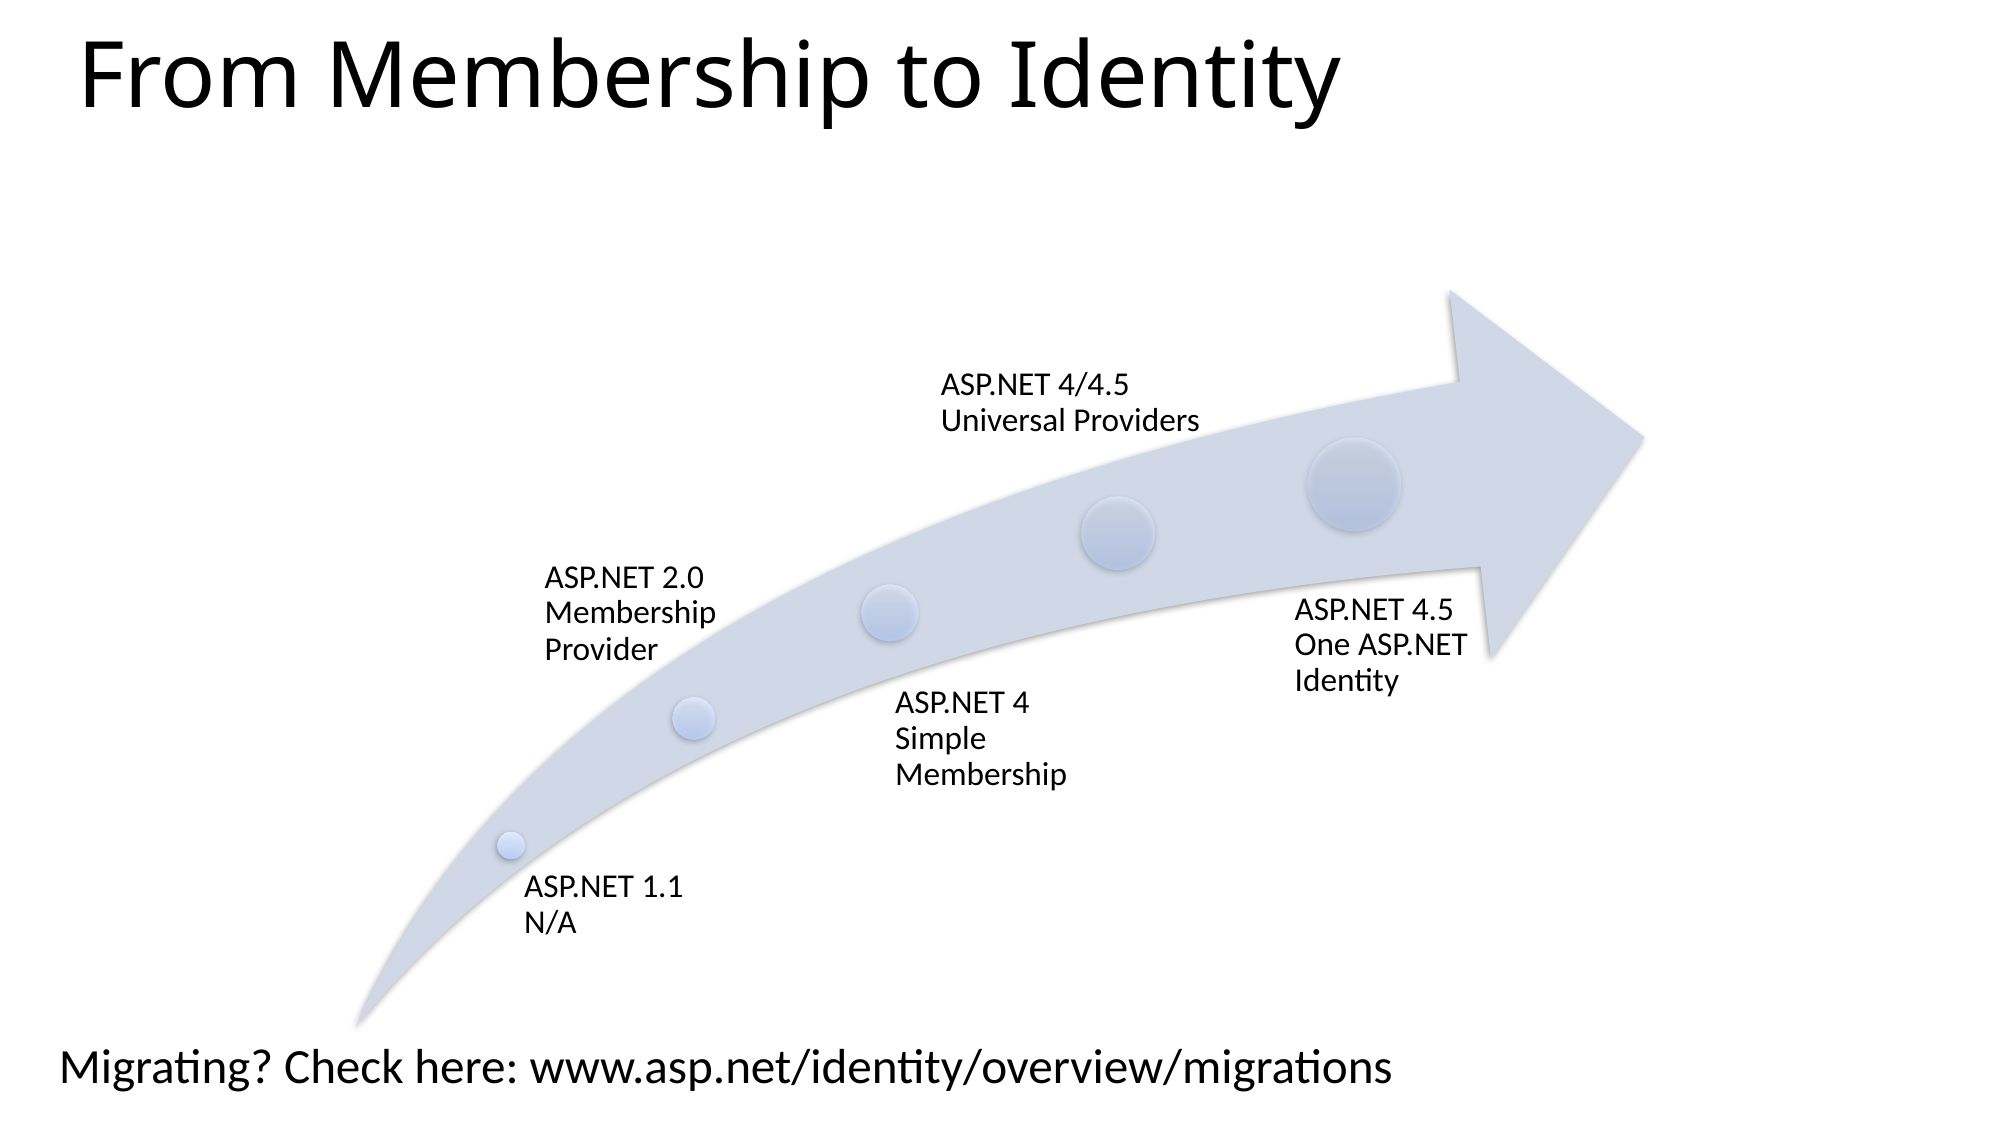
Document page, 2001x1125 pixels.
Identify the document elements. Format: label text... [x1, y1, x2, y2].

text_box Migrating? Check here: www.asp.net/identity/overview/migrations [44, 1027, 1699, 1102]
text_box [355, 289, 1645, 1029]
title From Membership to Identity [62, 29, 1953, 205]
